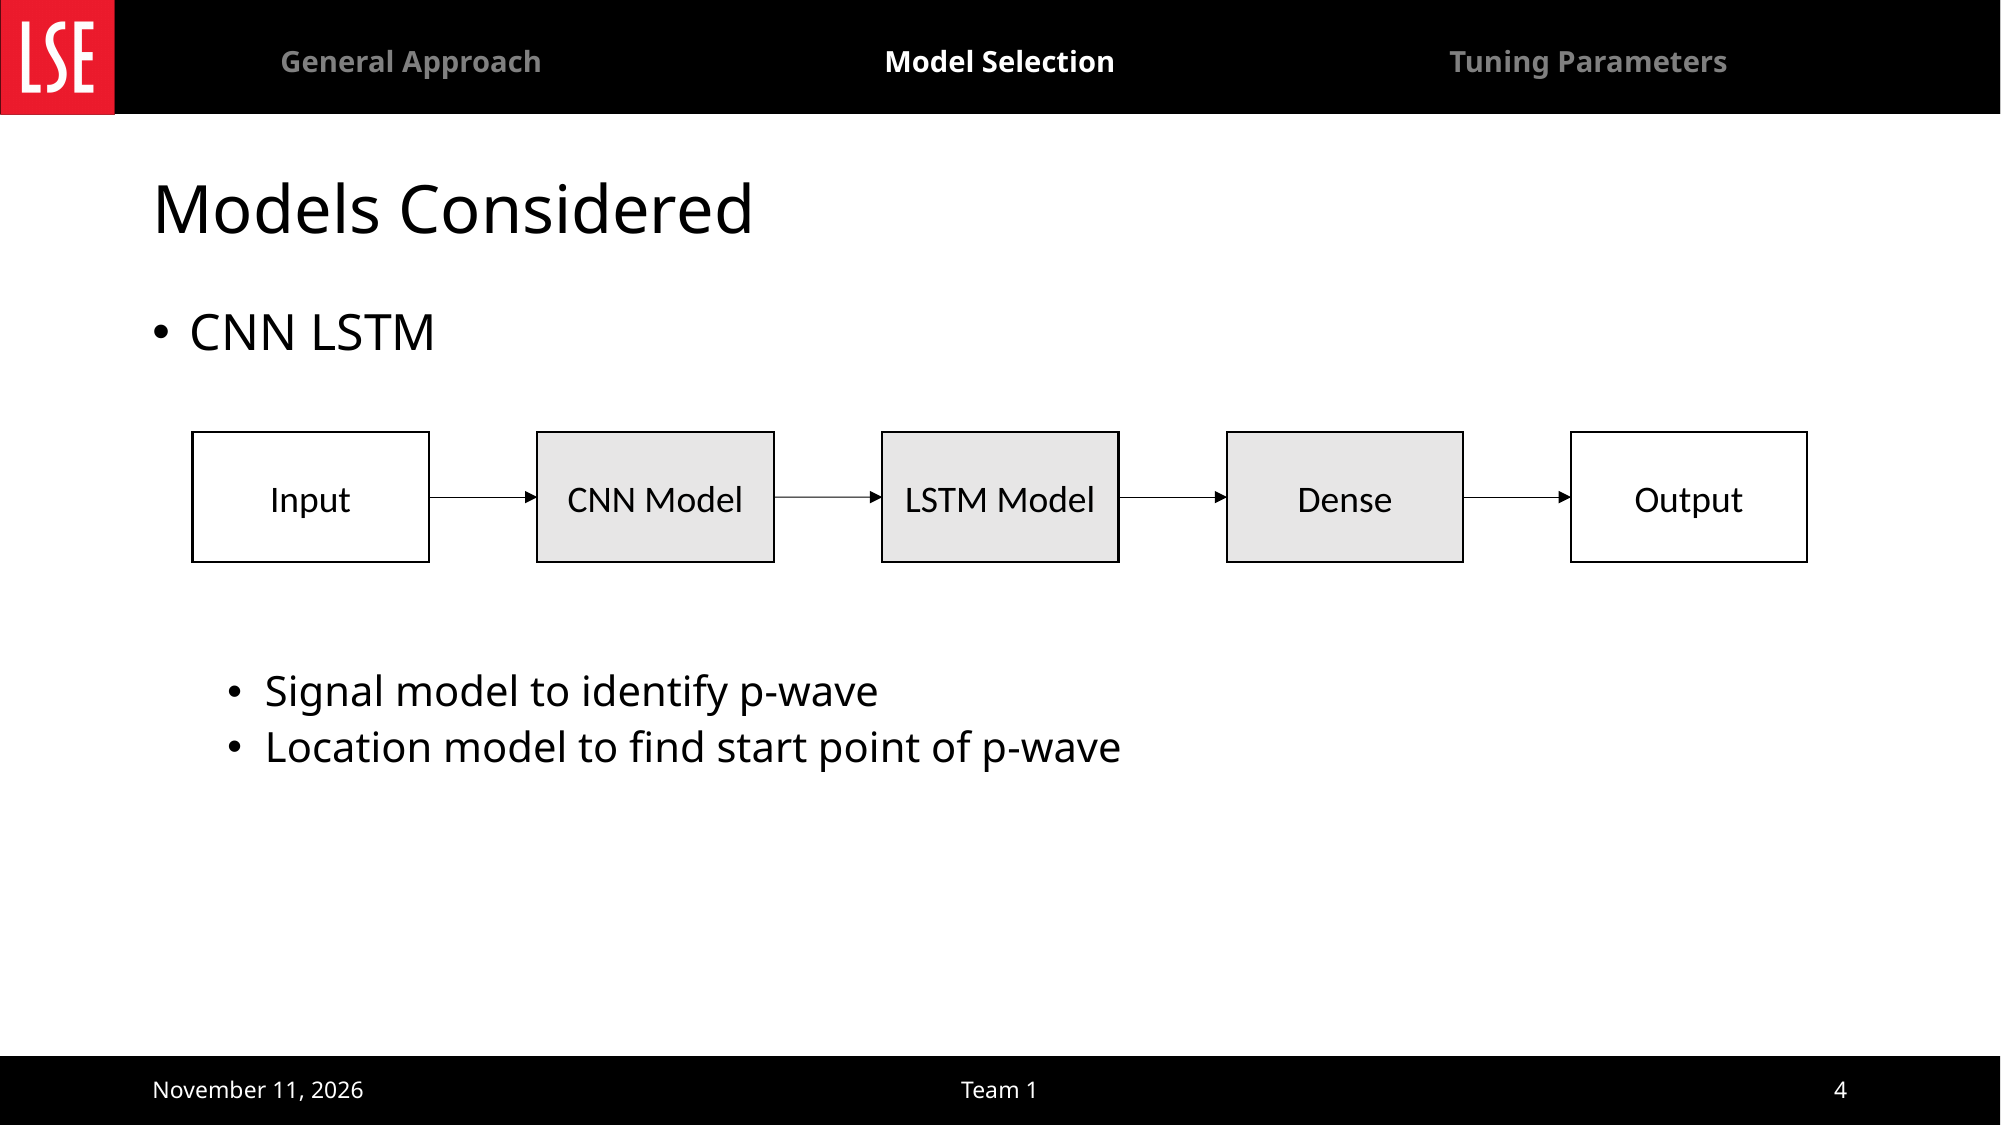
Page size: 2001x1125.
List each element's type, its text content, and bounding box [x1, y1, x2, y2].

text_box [192, 431, 1808, 563]
footer Team 1 [662, 1068, 1338, 1114]
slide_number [137, 1068, 588, 1114]
slide_number 4 [1412, 1068, 1863, 1114]
text_box General Approach [223, 37, 599, 84]
list CNN LSTM Signal model to identify p-wave Location model to find start point of p-wave [137, 299, 1863, 1014]
title Models Considered [137, 146, 1863, 278]
picture [0, 0, 115, 115]
text_box Tuning Parameters [1401, 37, 1776, 84]
text_box Model Selection [812, 37, 1188, 84]
